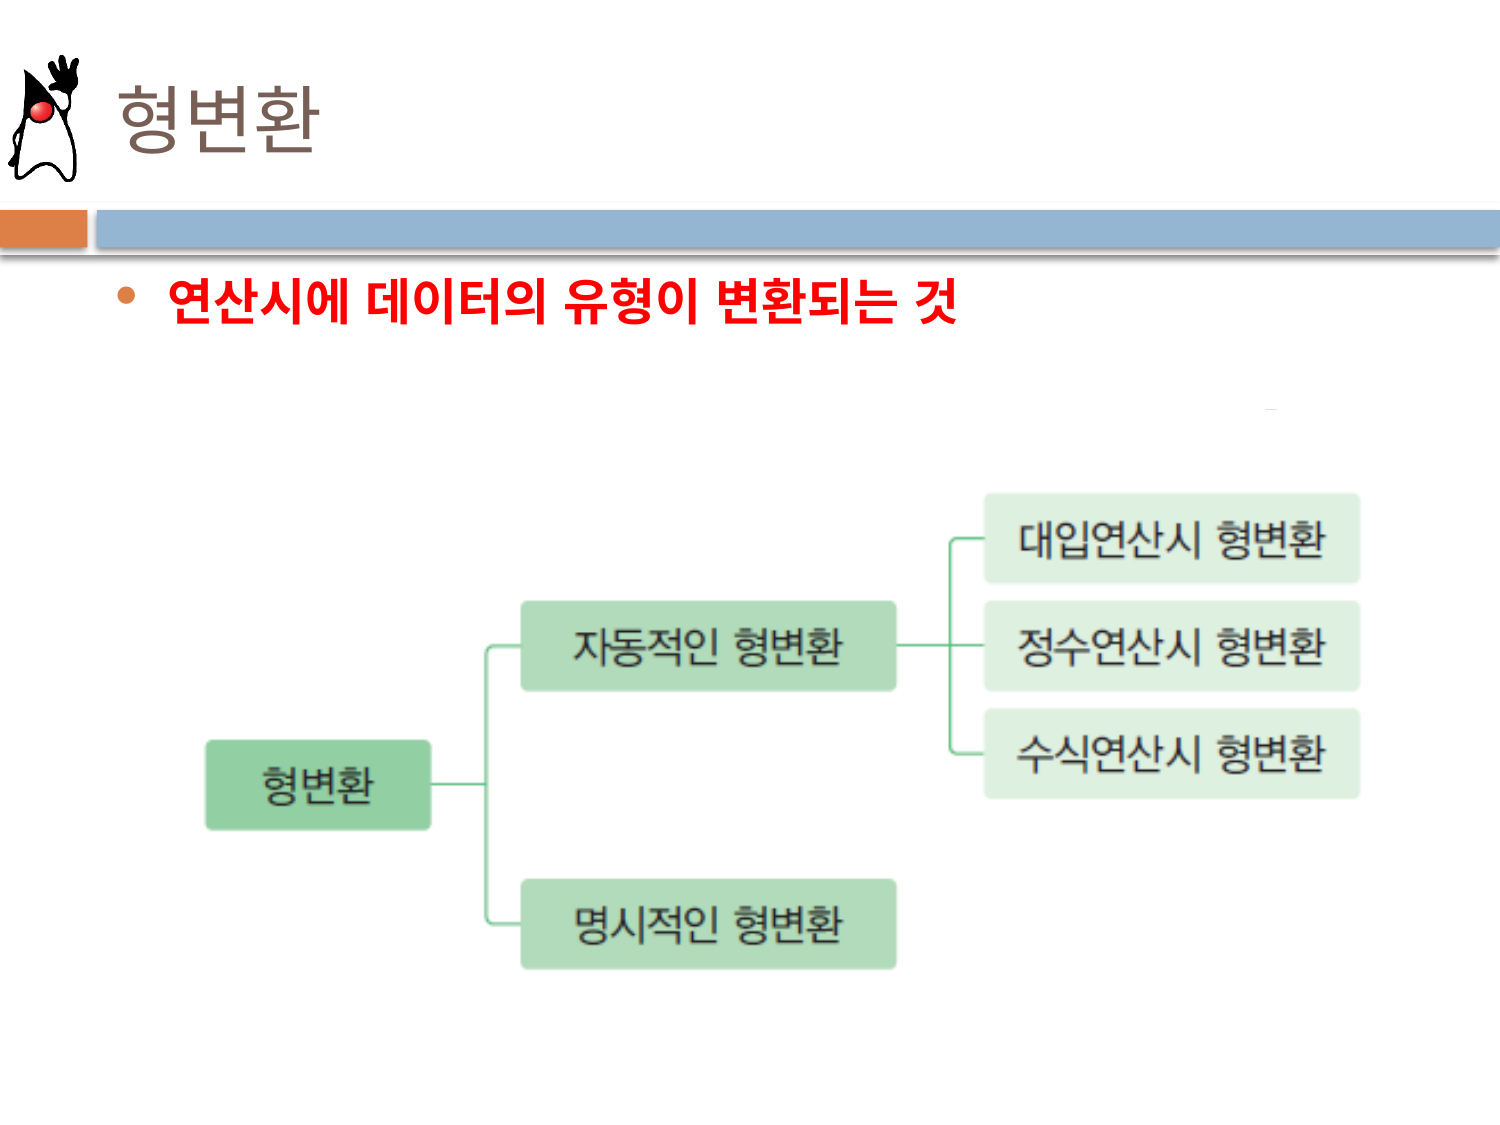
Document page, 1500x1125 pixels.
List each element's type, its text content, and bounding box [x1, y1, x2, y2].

list 연산시에 데이터의 유형이 변환되는 것 [100, 262, 1438, 410]
picture [100, 410, 1448, 992]
picture [8, 55, 79, 182]
title 형변환 [100, 37, 1438, 200]
